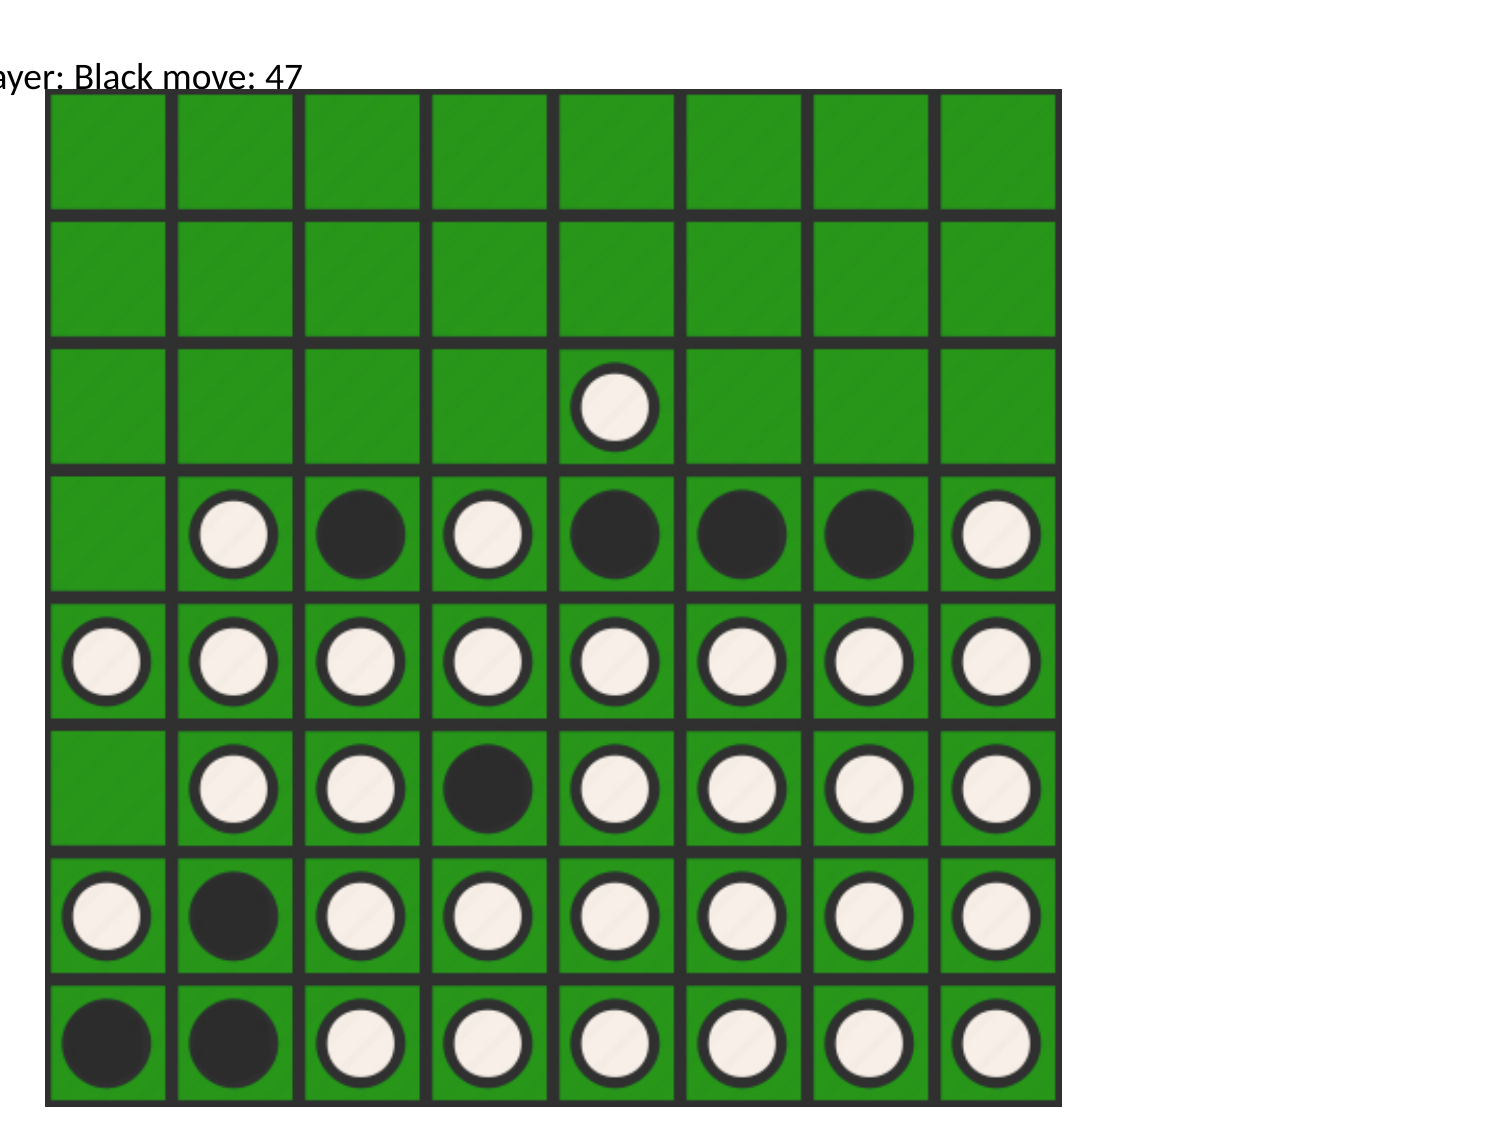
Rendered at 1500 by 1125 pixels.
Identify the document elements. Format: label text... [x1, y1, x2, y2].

picture [44, 89, 1062, 1107]
text_box turn: 35 player: Black move: 47 [0, 44, 319, 105]
